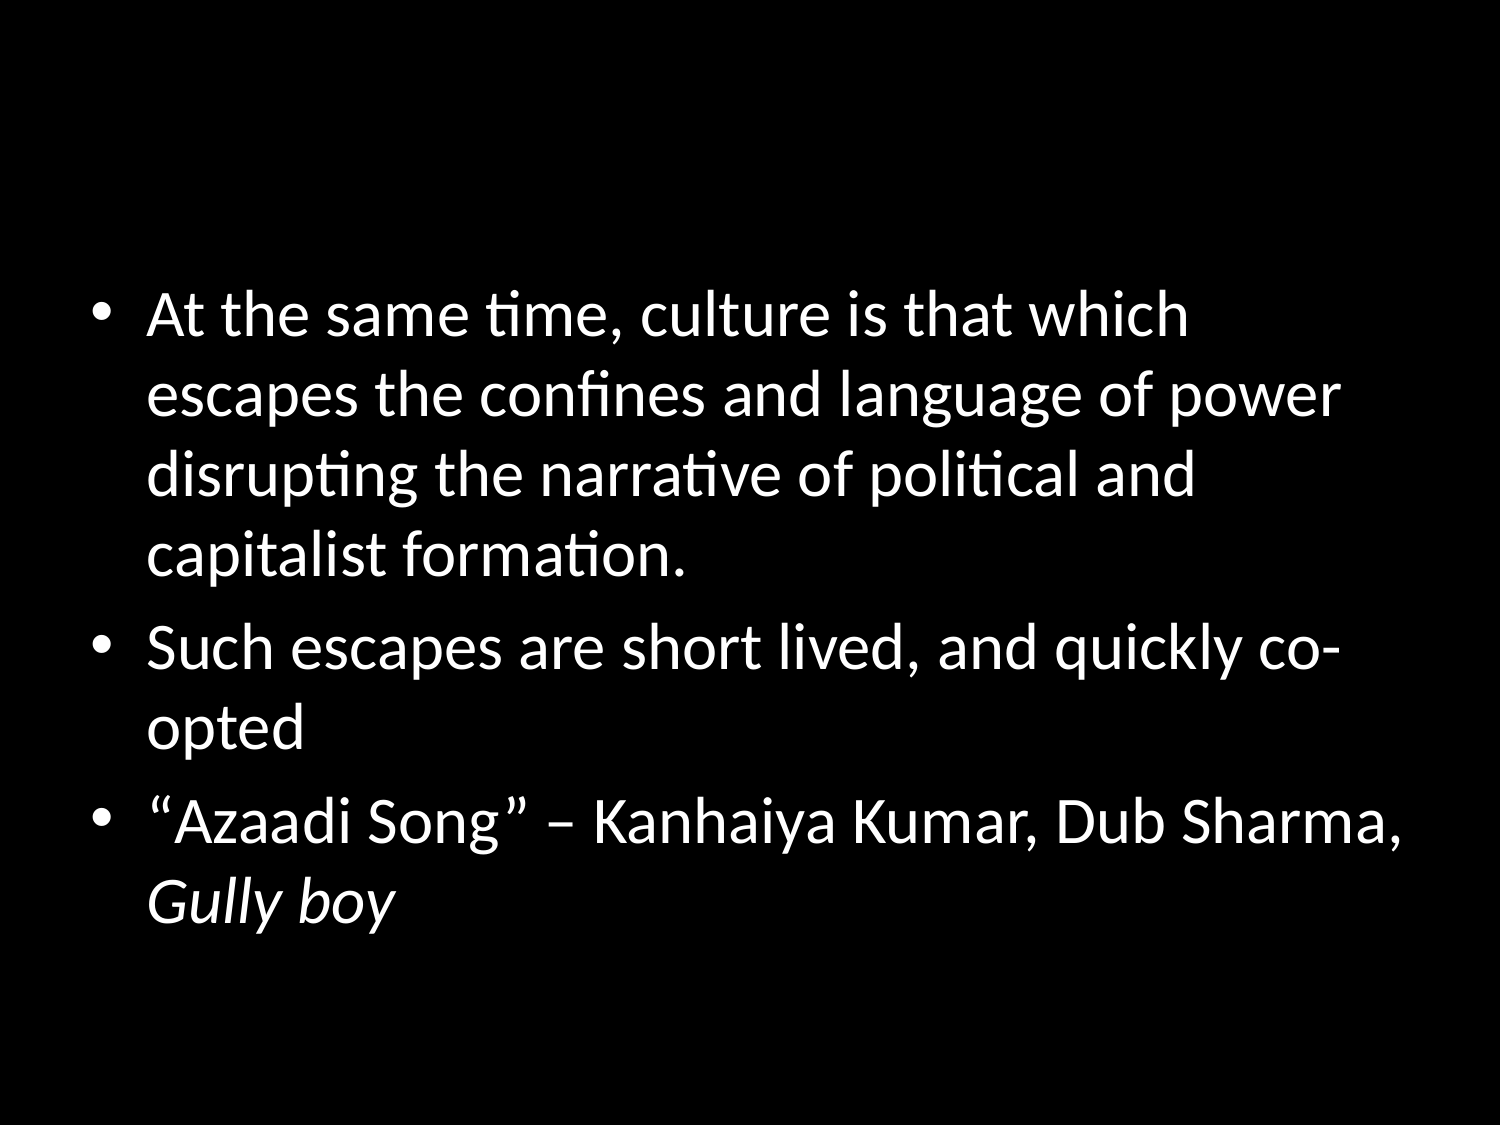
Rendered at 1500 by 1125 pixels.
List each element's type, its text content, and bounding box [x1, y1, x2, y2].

list At the same time, culture is that which escapes the confines and language of power disrupting the narrative of political and capitalist formation. Such escapes are short lived, and quickly co-opted “Azaadi Song” – Kanhaiya Kumar, Dub Sharma, Gully boy [75, 262, 1425, 1005]
